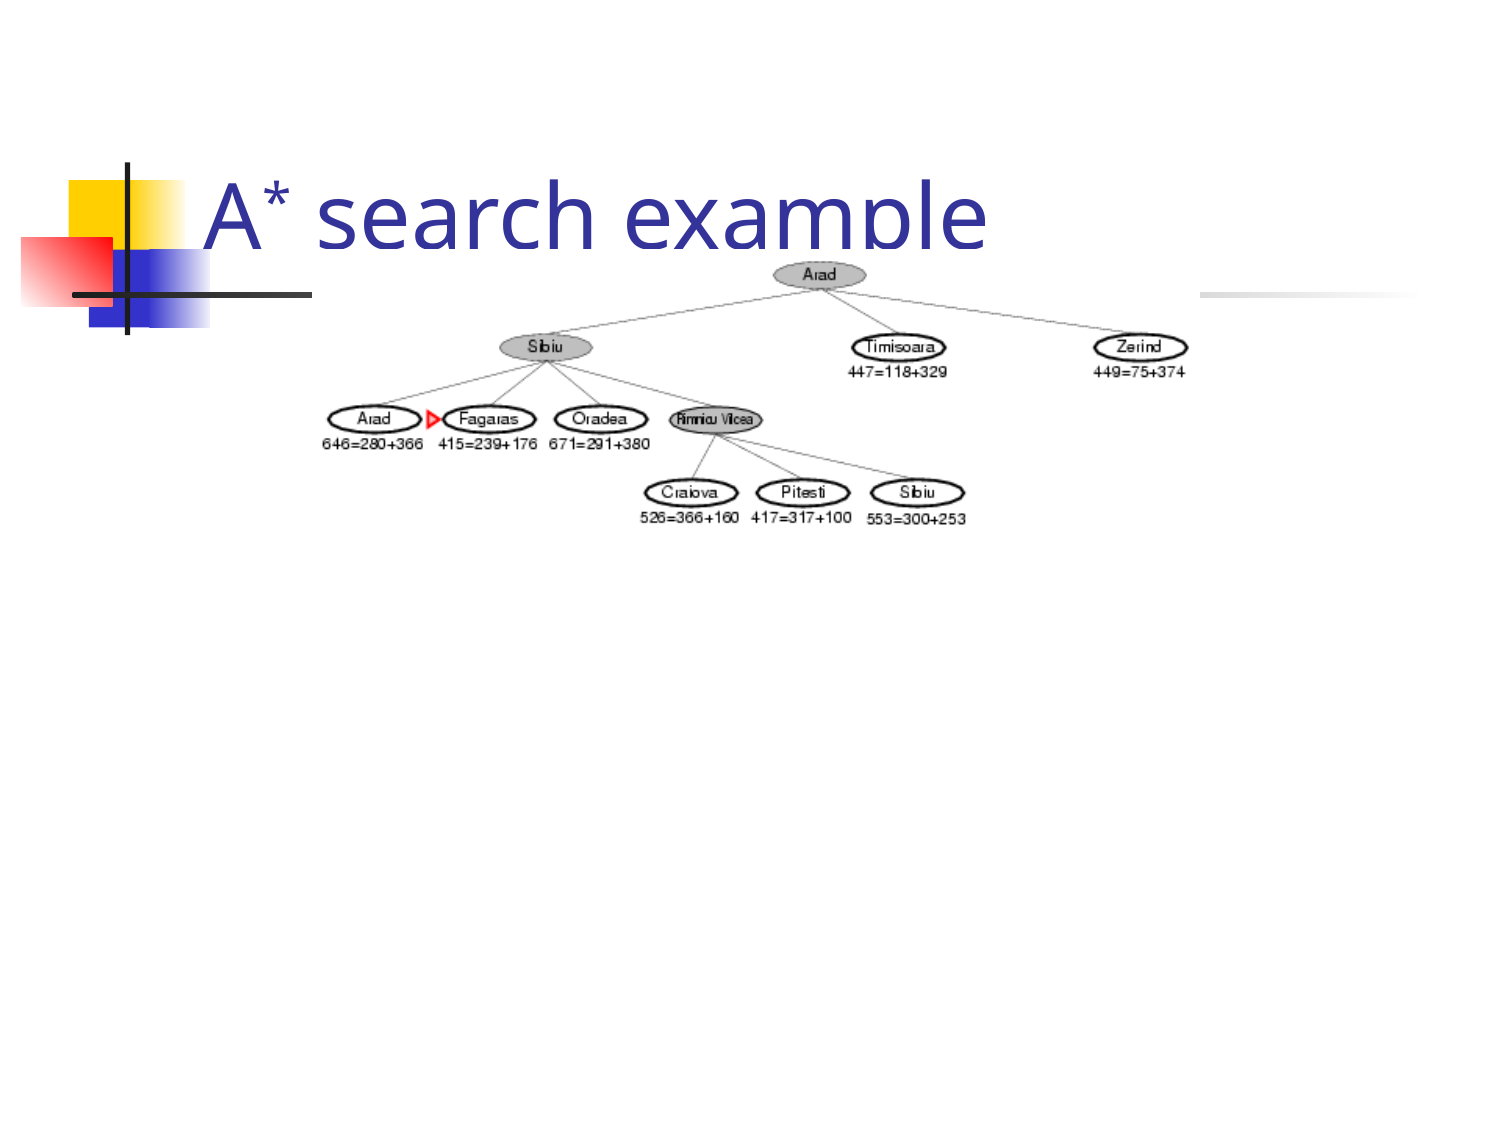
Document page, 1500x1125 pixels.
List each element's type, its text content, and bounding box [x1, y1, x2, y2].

title A* search example [188, 34, 1468, 276]
picture [312, 249, 1201, 615]
